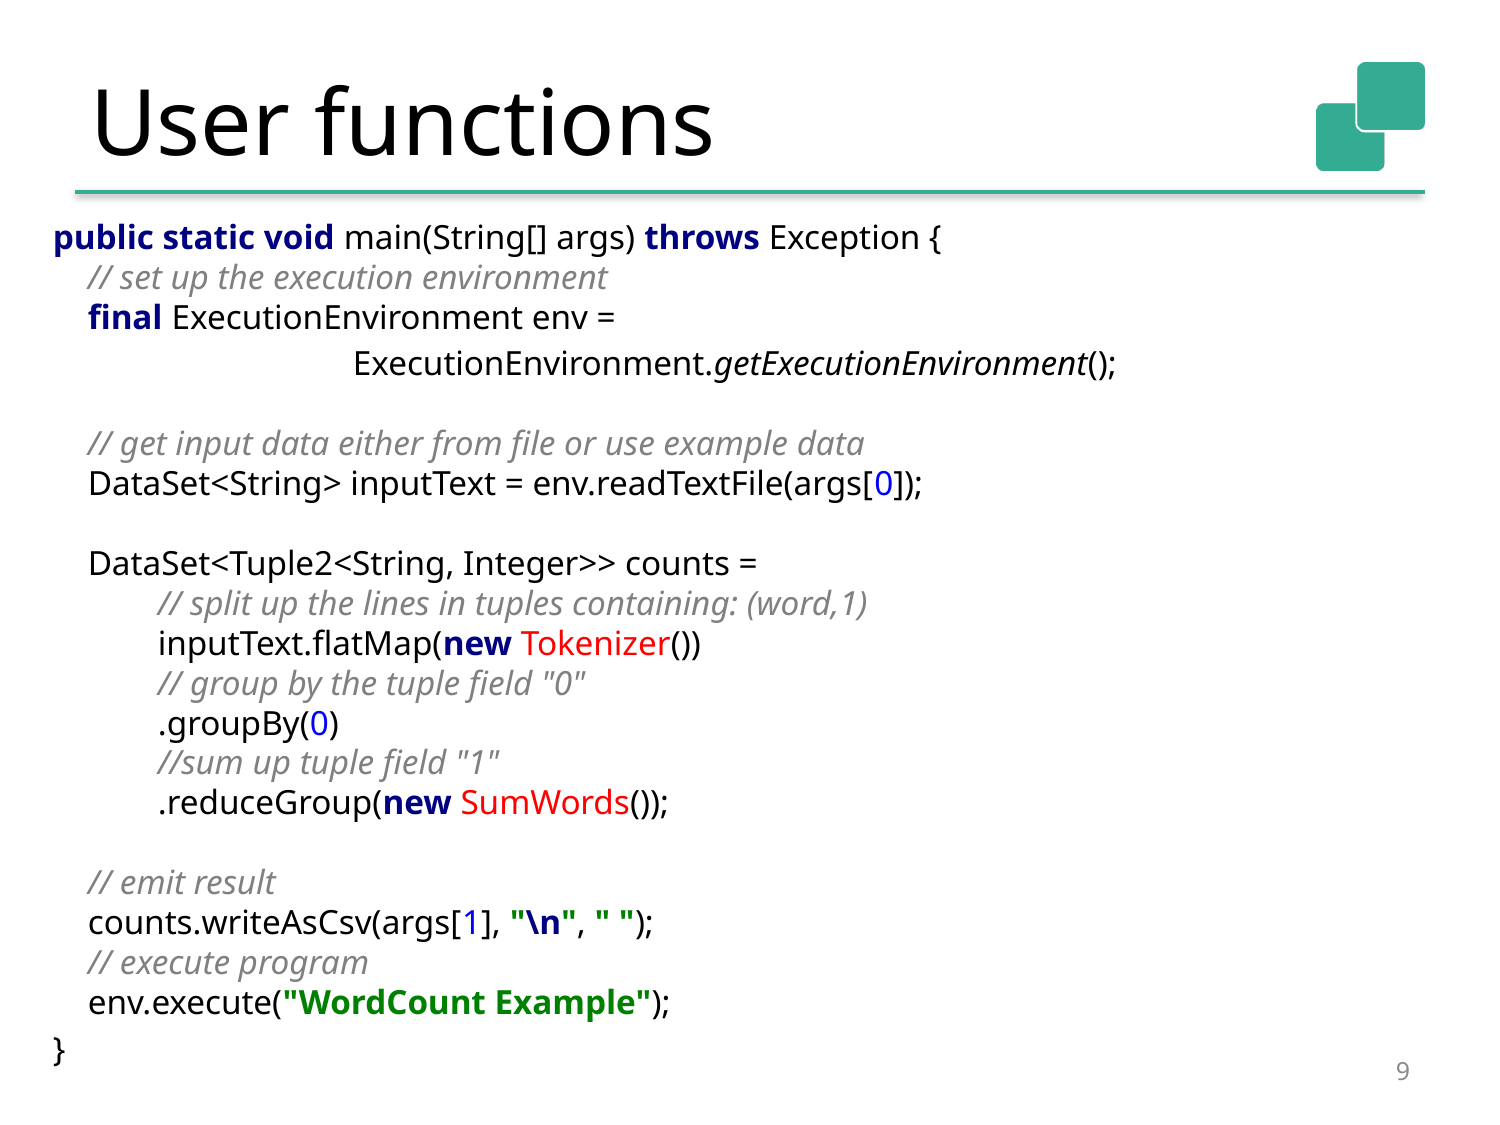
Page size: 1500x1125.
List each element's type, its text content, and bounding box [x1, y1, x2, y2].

title User functions [75, 45, 1302, 193]
list public static void main(String[] args) throws Exception { // set up the execution environment final ExecutionEnvironment env = ExecutionEnvironment.getExecutionEnvironment(); // get input data either from file or use example data DataSet<String> inputText = env.readTextFile(args[0]); DataSet<Tuple2<String, Integer>> counts = // split up the lines in tuples containing: (word,1) inputText.flatMap(new Tokenizer()) // group by the tuple field "0" .groupBy(0) //sum up tuple field "1" .reduceGroup(new SumWords()); // emit result counts.writeAsCsv(args[1], "\n", " "); // execute program env.execute("WordCount Example"); } [37, 208, 1481, 1068]
picture [1316, 62, 1425, 171]
slide_number 9 [1074, 1042, 1425, 1103]
